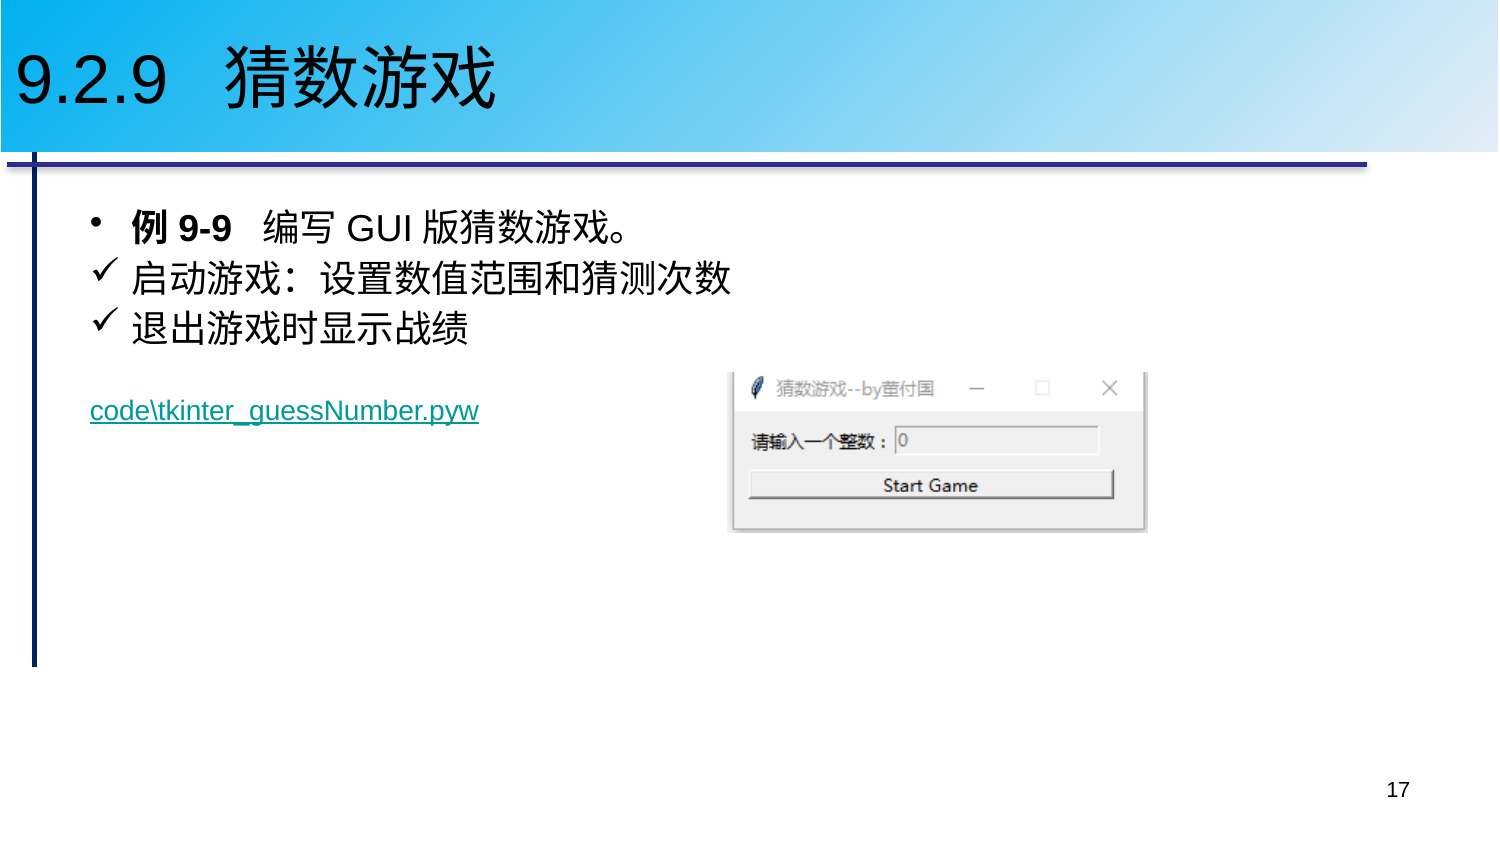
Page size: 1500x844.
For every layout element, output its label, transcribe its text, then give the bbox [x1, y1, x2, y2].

title 9.2.9 猜数游戏 [0, 0, 1499, 152]
list 例9-9 编写GUI版猜数游戏。 启动游戏：设置数值范围和猜测次数 退出游戏时显示战绩 code\tkinter_guessNumber.pyw [74, 196, 1426, 755]
slide_number 17 [1074, 768, 1426, 828]
picture [726, 372, 1148, 533]
